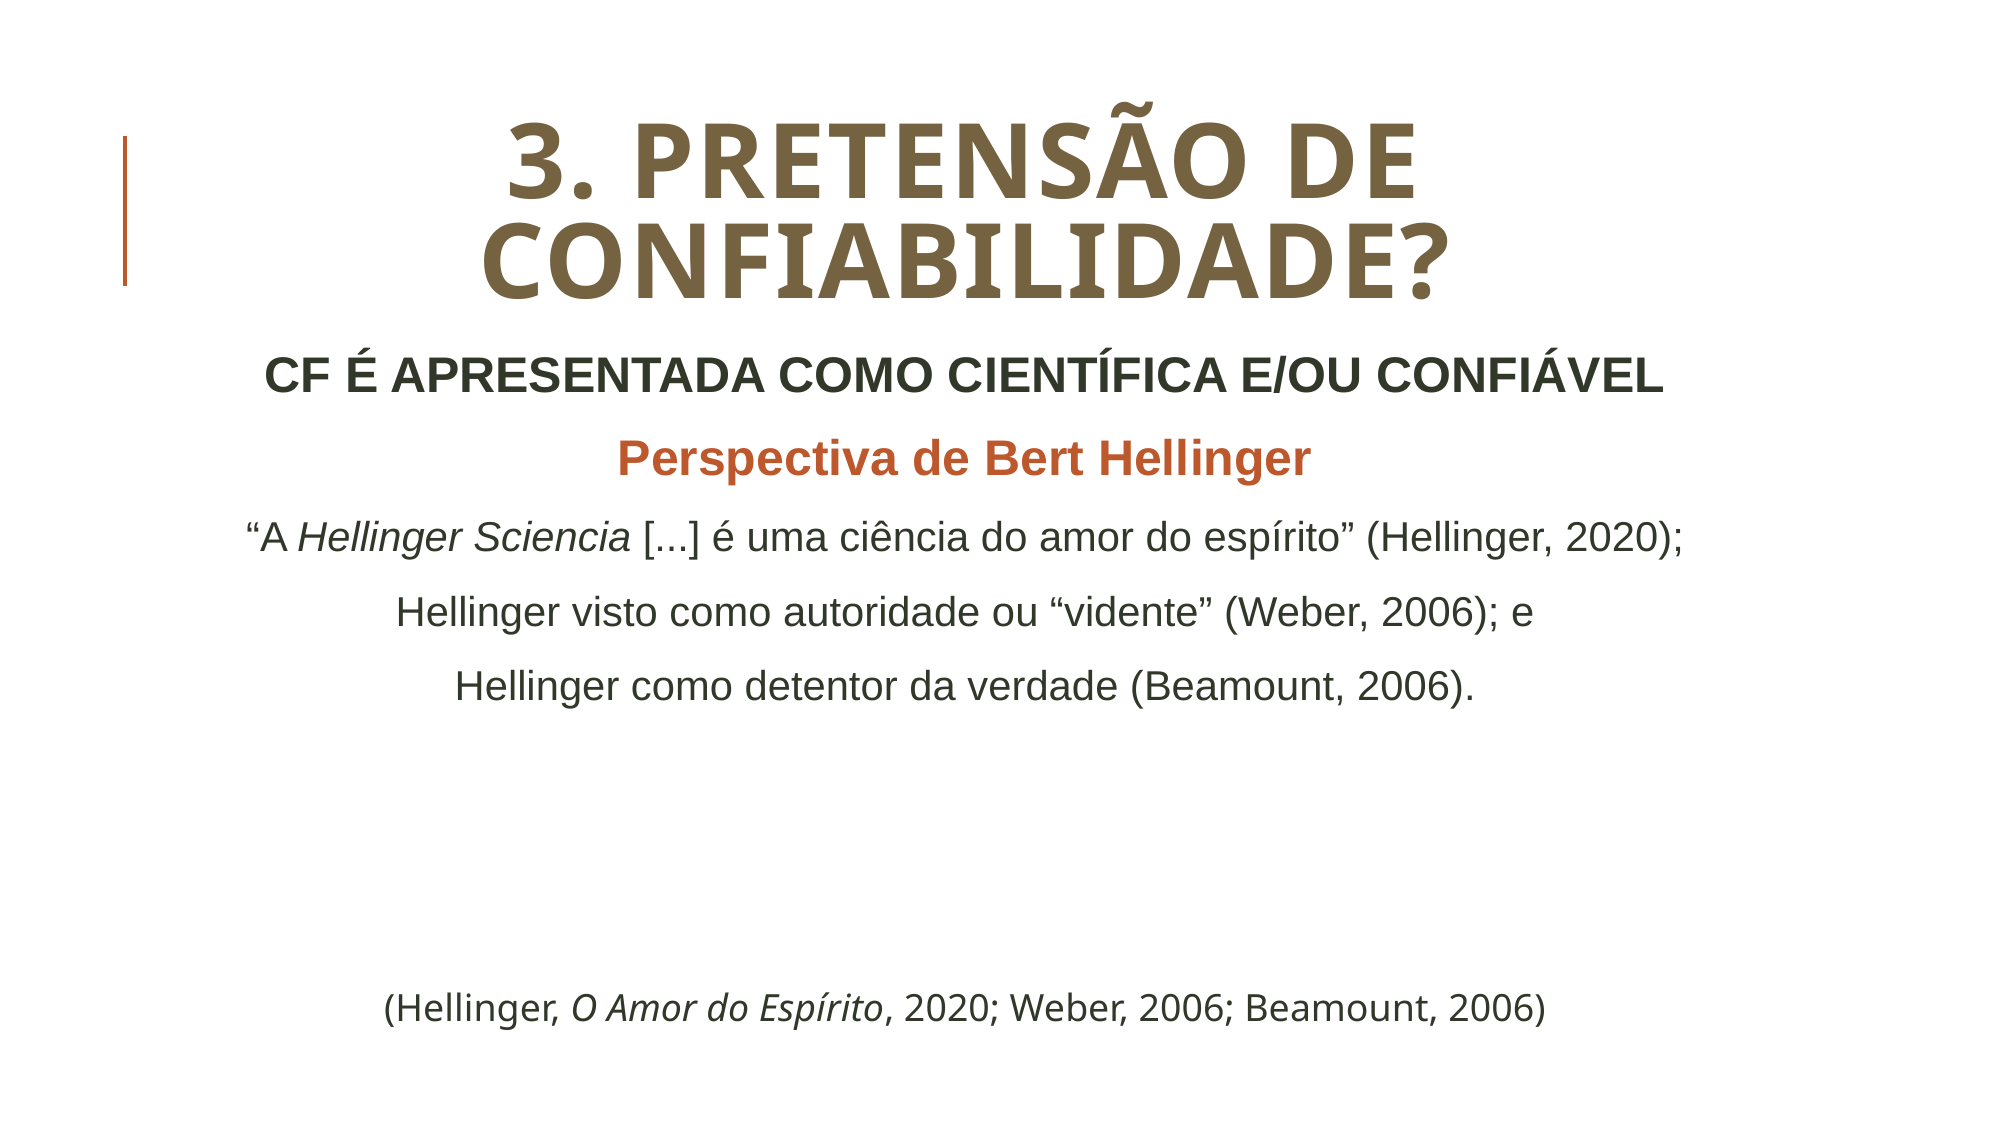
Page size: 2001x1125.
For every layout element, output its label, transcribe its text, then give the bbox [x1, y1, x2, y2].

list CF É APRESENTADA COMO CIENTÍFICA E/OU CONFIÁVEL Perspectiva de Bert Hellinger “A Hellinger Sciencia [...] é uma ciência do amor do espírito” (Hellinger, 2020); Hellinger visto como autoridade ou “vidente” (Weber, 2006); e Hellinger como detentor da verdade (Beamount, 2006). [168, 341, 1763, 882]
title 3. PRETENSÃO DE CONFIABILIDADE? [168, 96, 1763, 341]
text_box (Hellinger, O Amor do Espírito, 2020; Weber, 2006; Beamount, 2006) [193, 981, 1738, 1029]
